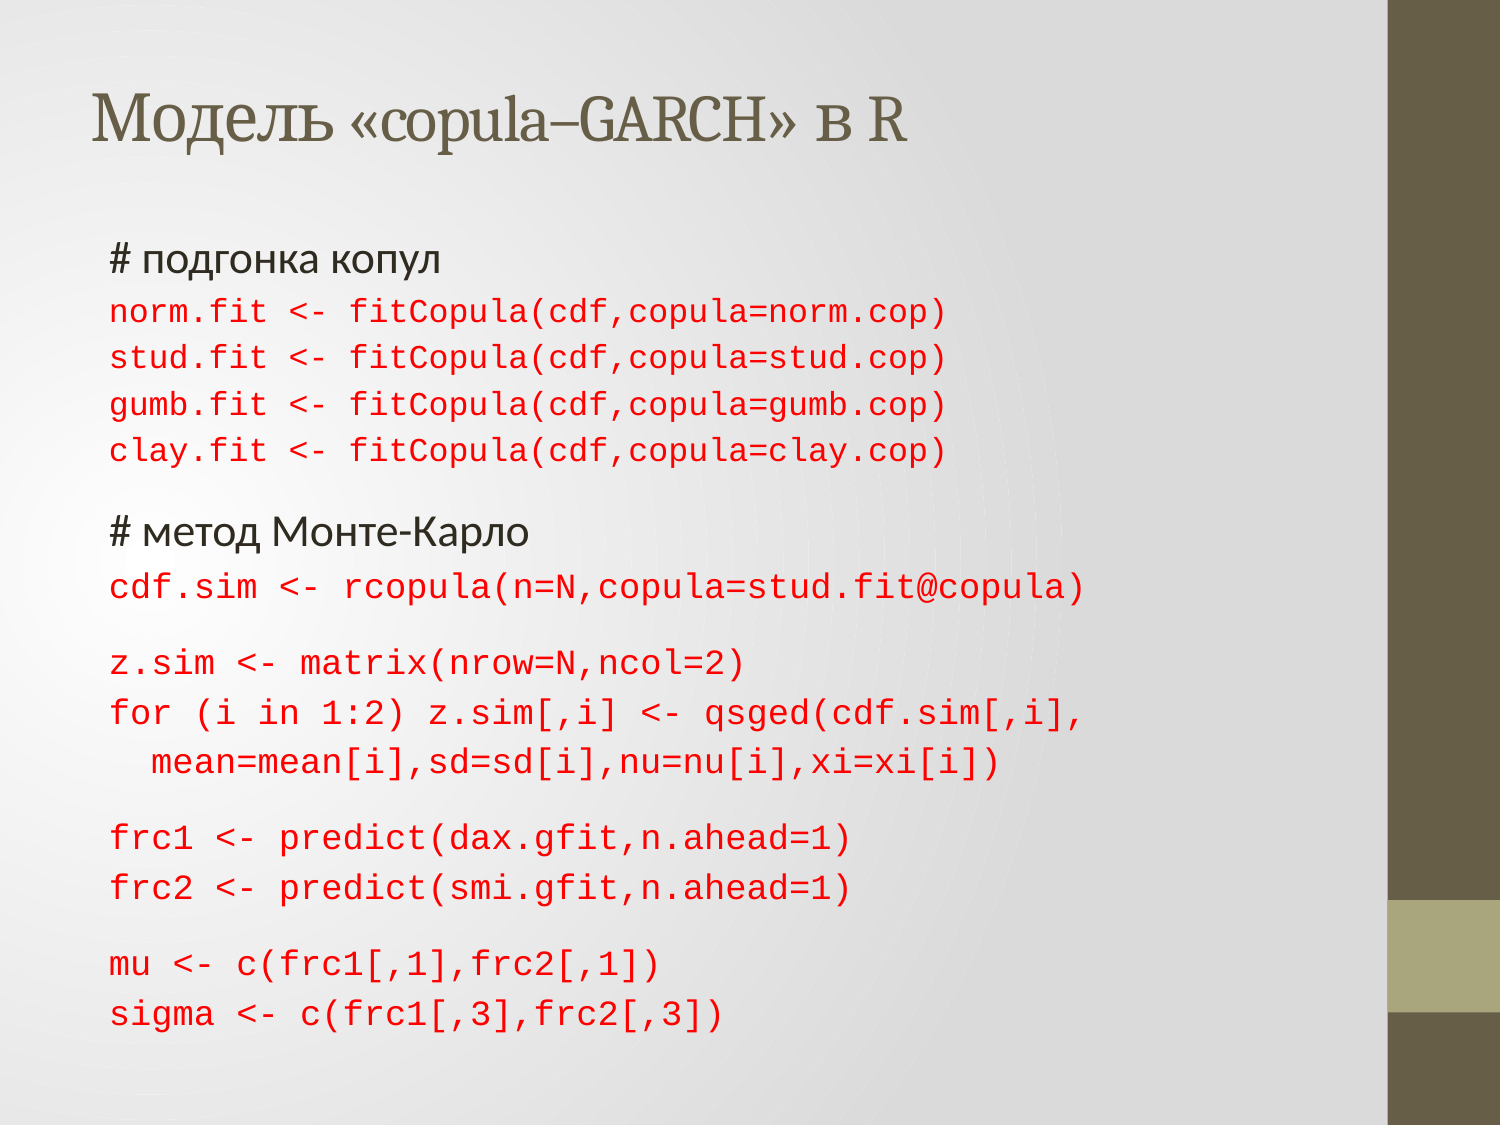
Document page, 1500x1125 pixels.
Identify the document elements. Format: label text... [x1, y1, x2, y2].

list # подгонка копул norm.fit <- fitCopula(cdf,copula=norm.cop) stud.fit <- fitCopula(cdf,copula=stud.cop) gumb.fit <- fitCopula(cdf,copula=gumb.cop) clay.fit <- fitCopula(cdf,copula=clay.cop) # метод Монте-Карло cdf.sim <- rcopula(n=N,copula=stud.fit@copula) z.sim <- matrix(nrow=N,ncol=2) for (i in 1:2) z.sim[,i] <- qsged(cdf.sim[,i], mean=mean[i],sd=sd[i],nu=nu[i],xi=xi[i]) frc1 <- predict(dax.gfit,n.ahead=1) frc2 <- predict(smi.gfit,n.ahead=1) mu <- c(frc1[,1],frc2[,1]) sigma <- c(frc1[,3],frc2[,3]) [74, 219, 1326, 1051]
title Модель «copula–GARCH» в R [75, 45, 1325, 185]
